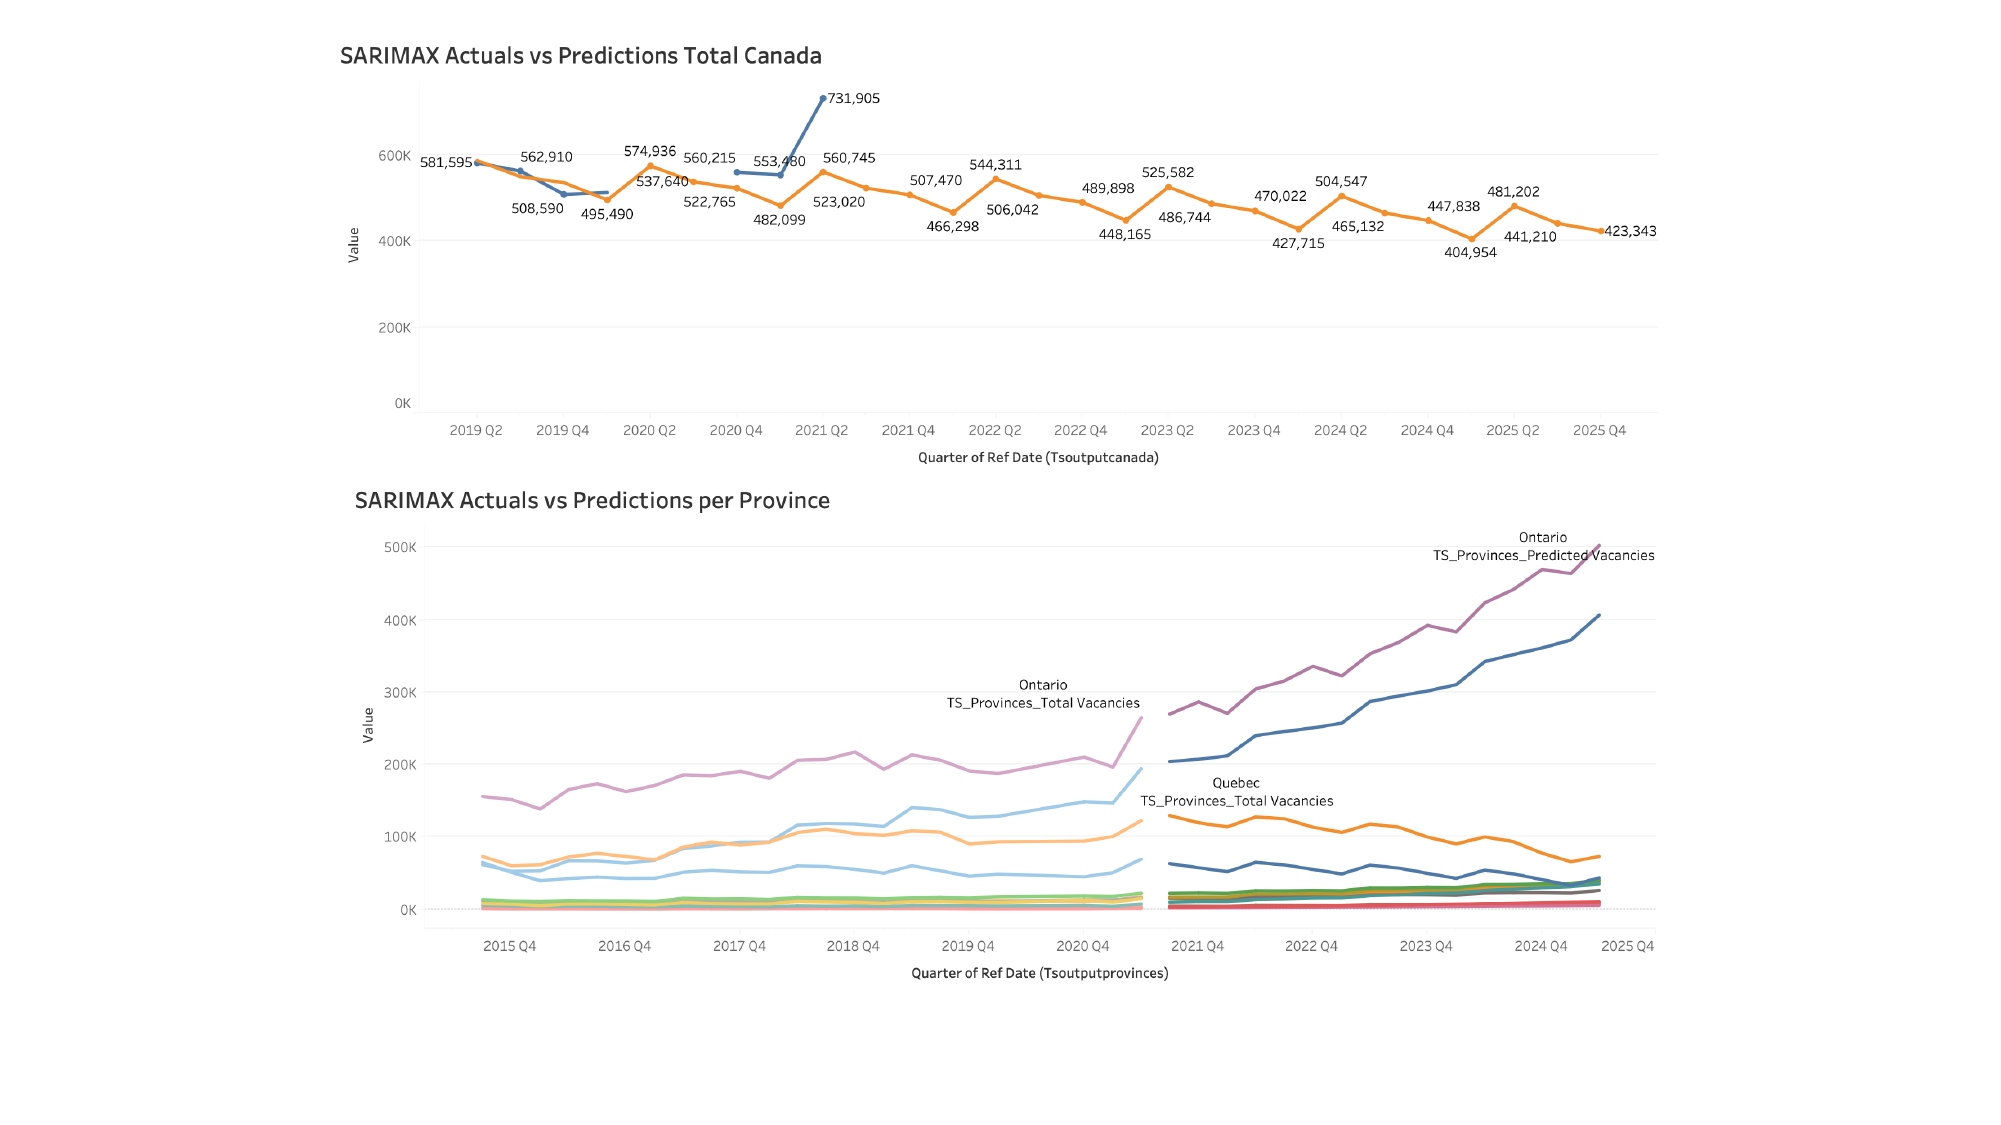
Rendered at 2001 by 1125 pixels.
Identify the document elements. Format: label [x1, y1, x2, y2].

picture [324, 0, 1675, 1125]
